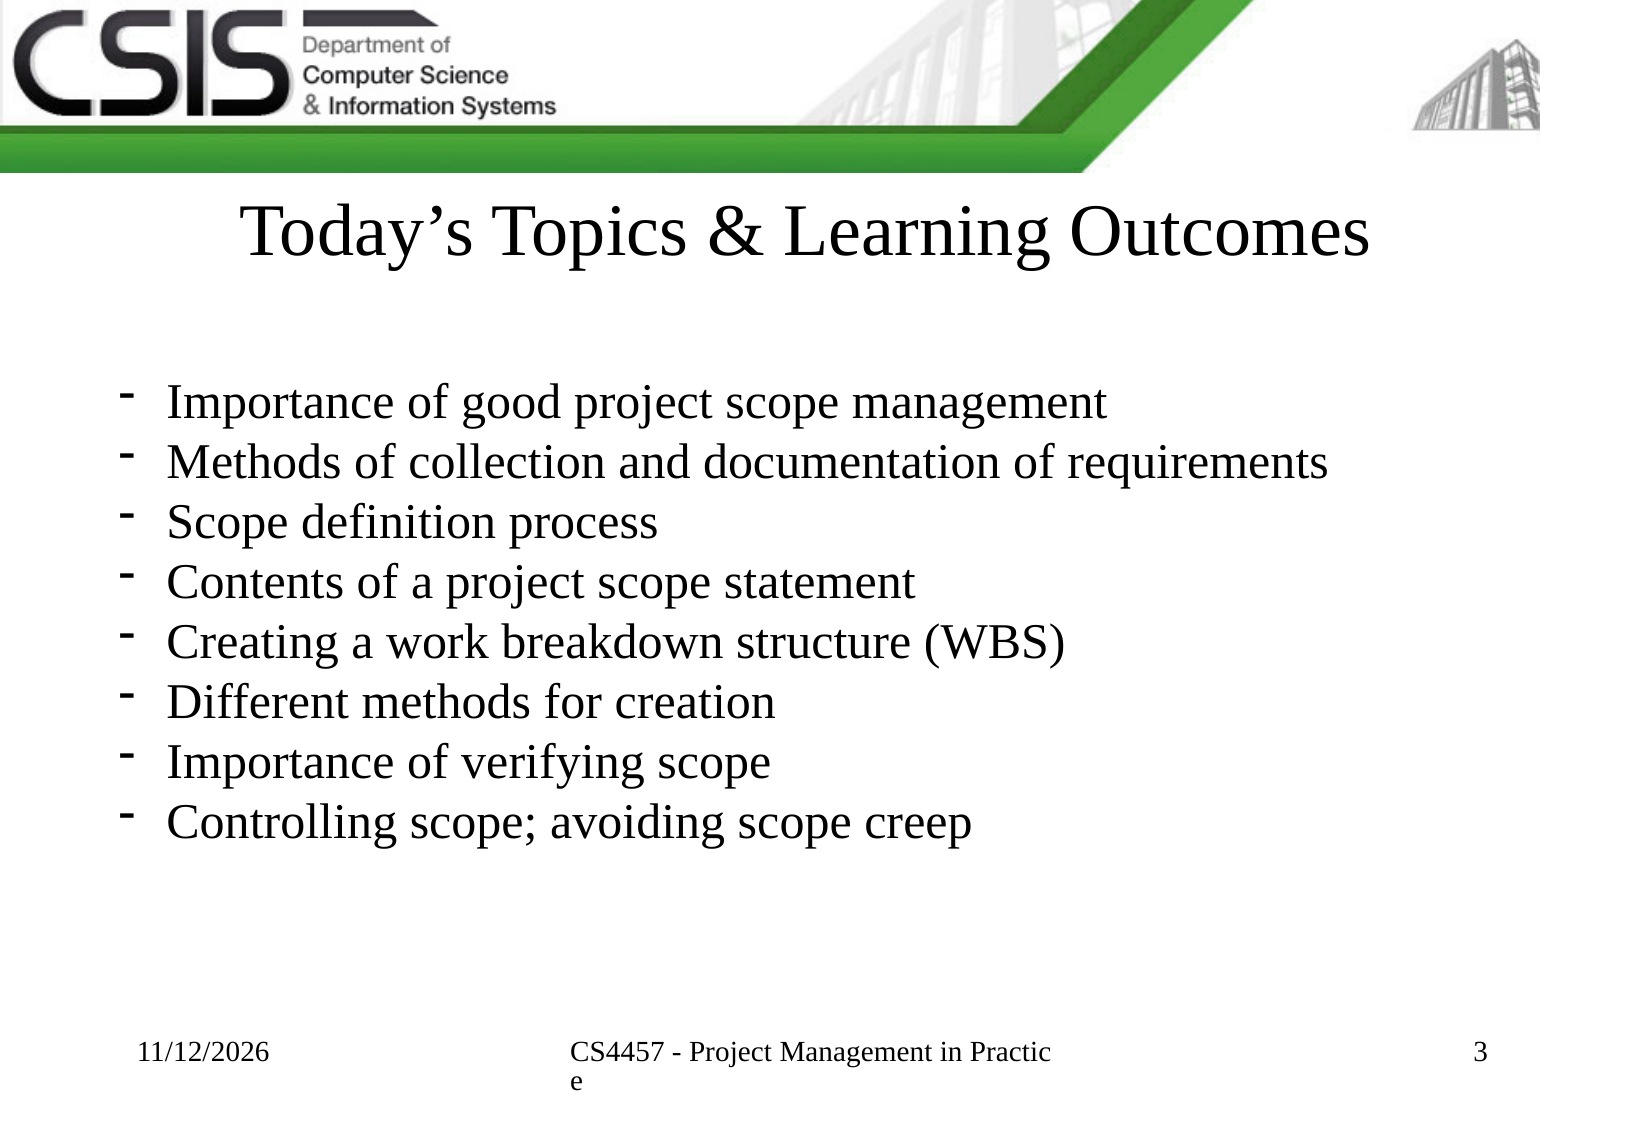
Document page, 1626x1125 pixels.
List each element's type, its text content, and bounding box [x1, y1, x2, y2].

title Today’s Topics & Learning Outcomes [115, 181, 1498, 280]
slide_number 2 [1164, 1024, 1504, 1101]
footer CS4457 - Project Management in Practice [554, 1024, 1071, 1101]
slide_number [121, 1024, 461, 1101]
text_box Importance of good project scope management Methods of collection and documentation of requirements Scope definition process Contents of a project scope statement Creating a work breakdown structure (WBS) Different methods for creation Importance of verifying scope Controlling scope; avoiding scope creep [103, 361, 1486, 857]
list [0, 0, 1540, 173]
